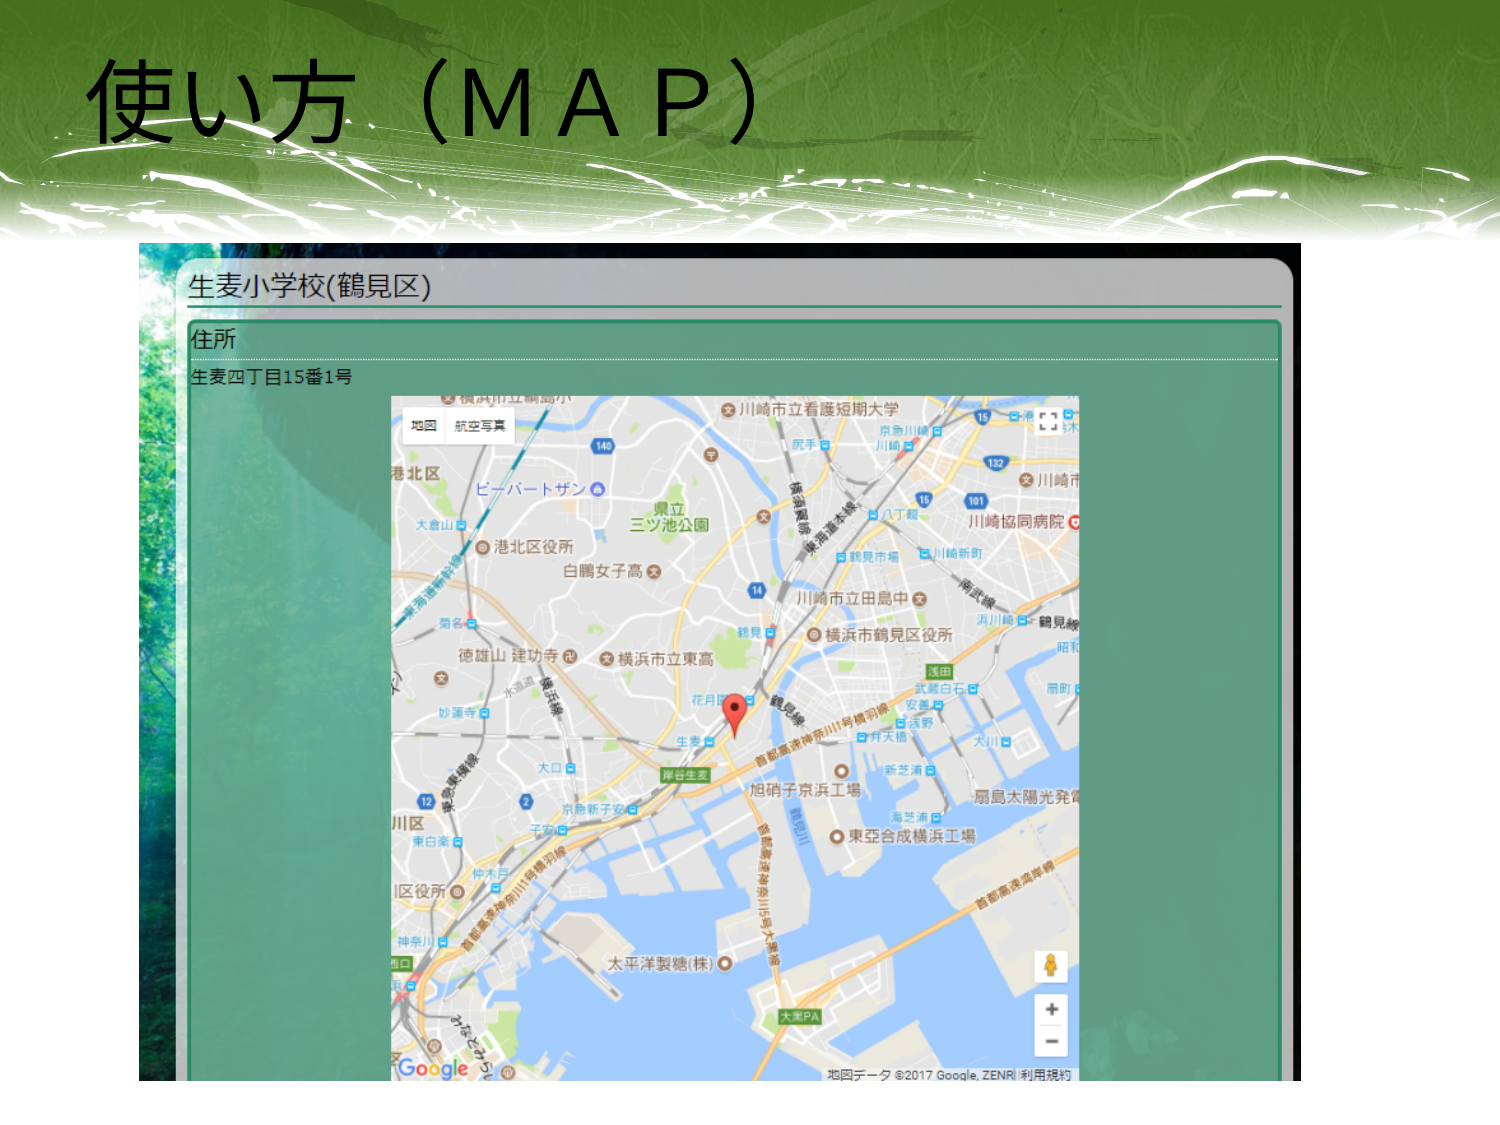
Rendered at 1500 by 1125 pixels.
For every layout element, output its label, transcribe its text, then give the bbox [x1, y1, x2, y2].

picture [139, 243, 1301, 1081]
title 使い方（ＭＡＰ） [70, 35, 1421, 164]
